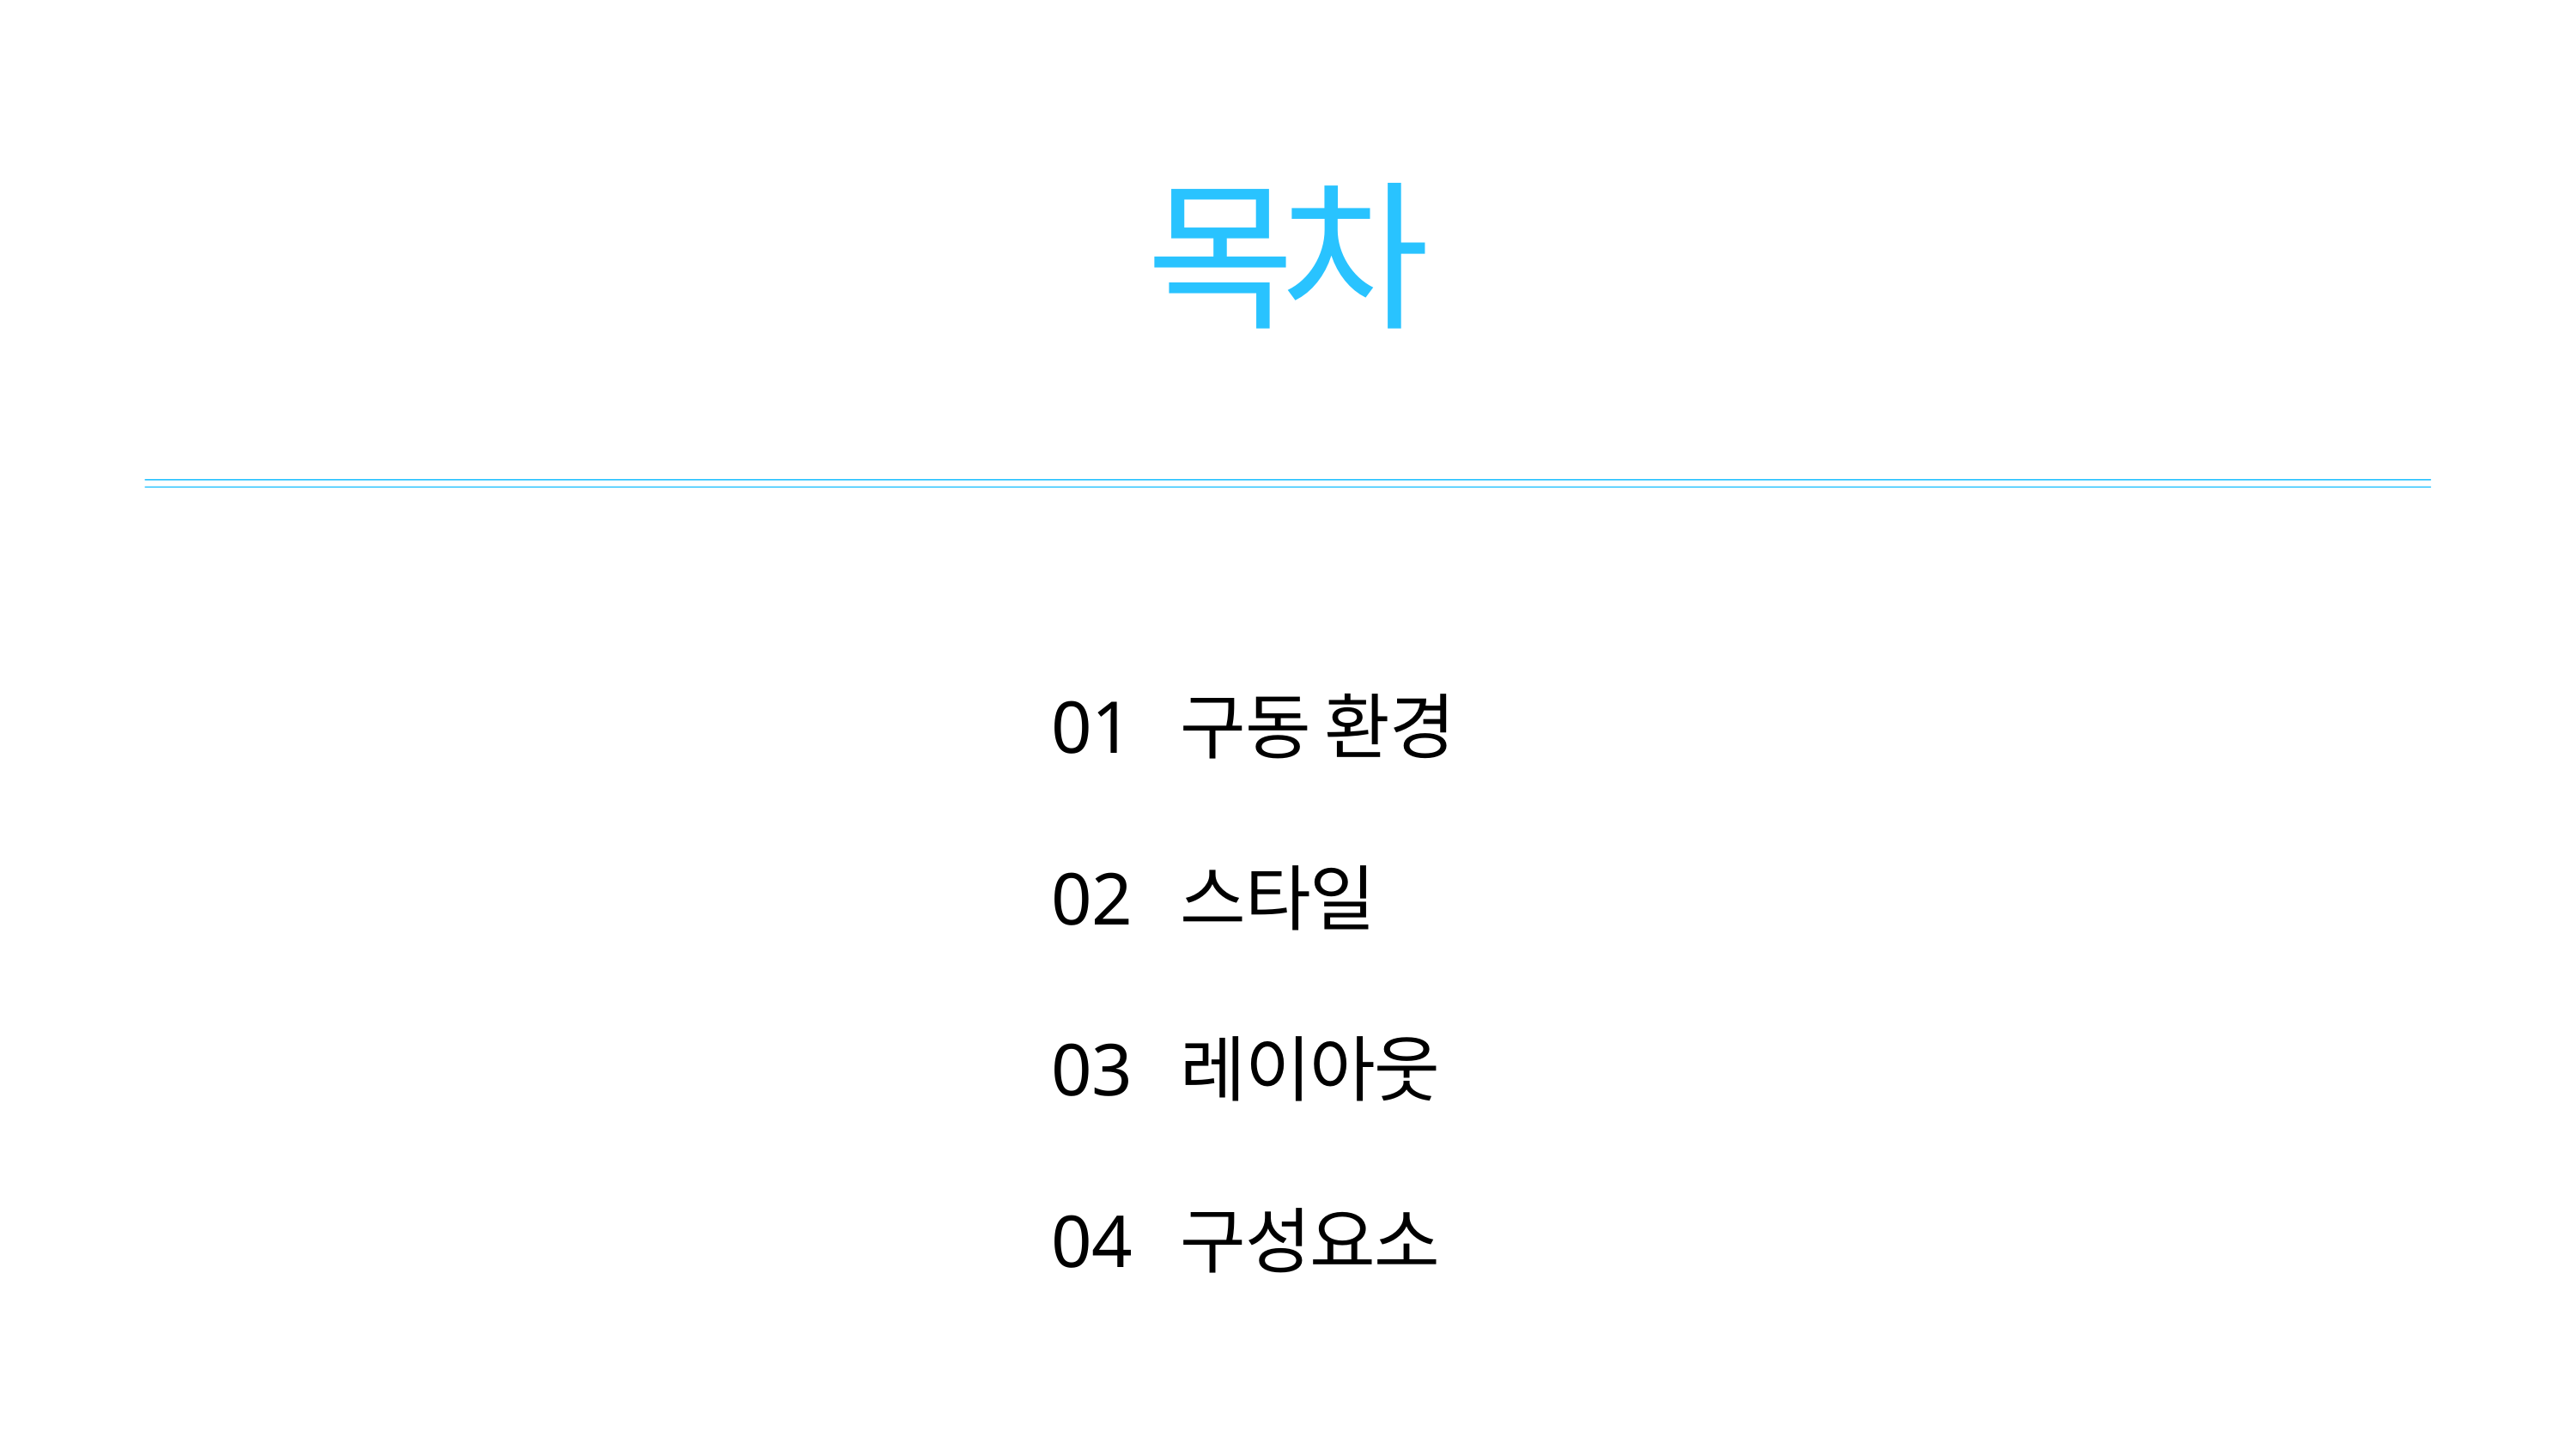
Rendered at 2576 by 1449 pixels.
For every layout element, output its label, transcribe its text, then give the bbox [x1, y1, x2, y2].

text_box 01 구동 환경 02 스타일 03 레이아웃 04 구성요소 [1051, 595, 2161, 1282]
text_box 목차 [465, 123, 2111, 349]
